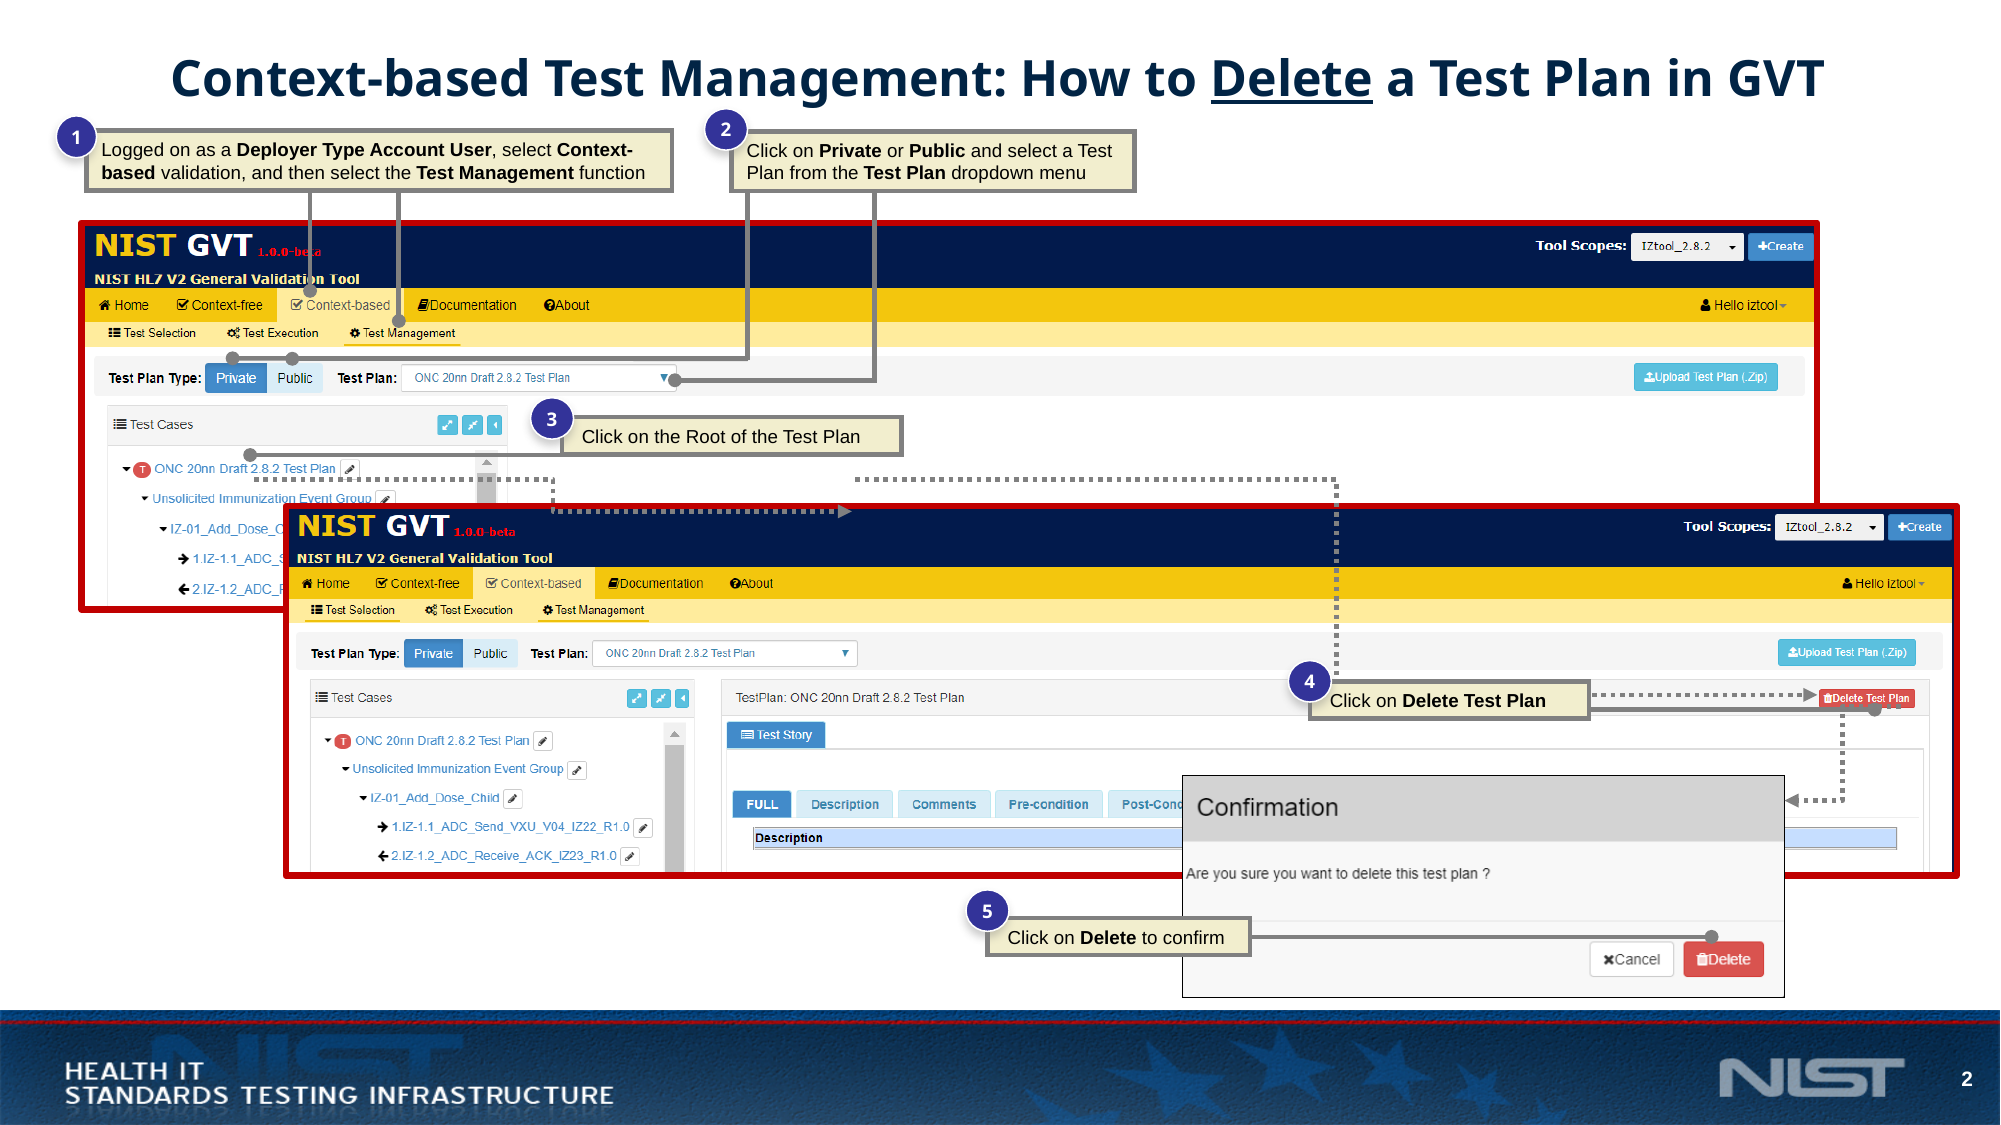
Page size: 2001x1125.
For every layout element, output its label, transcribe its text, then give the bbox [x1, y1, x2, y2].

text_box Click on Delete to confirm [987, 917, 1177, 956]
title Context-based Test Management: How to Delete a Test Plan in GVT [76, 38, 1921, 115]
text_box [253, 479, 853, 512]
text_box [855, 479, 1818, 696]
picture [0, 1010, 2000, 1125]
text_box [56, 115, 227, 322]
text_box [1784, 705, 1901, 801]
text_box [249, 397, 902, 456]
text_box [1288, 660, 1875, 720]
picture [84, 225, 1954, 998]
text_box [232, 108, 877, 381]
text_box Click on Private or Public and select a Test Plan from the Test Plan dropdown menu [880, 131, 1135, 192]
text_box 5 [965, 889, 1010, 932]
